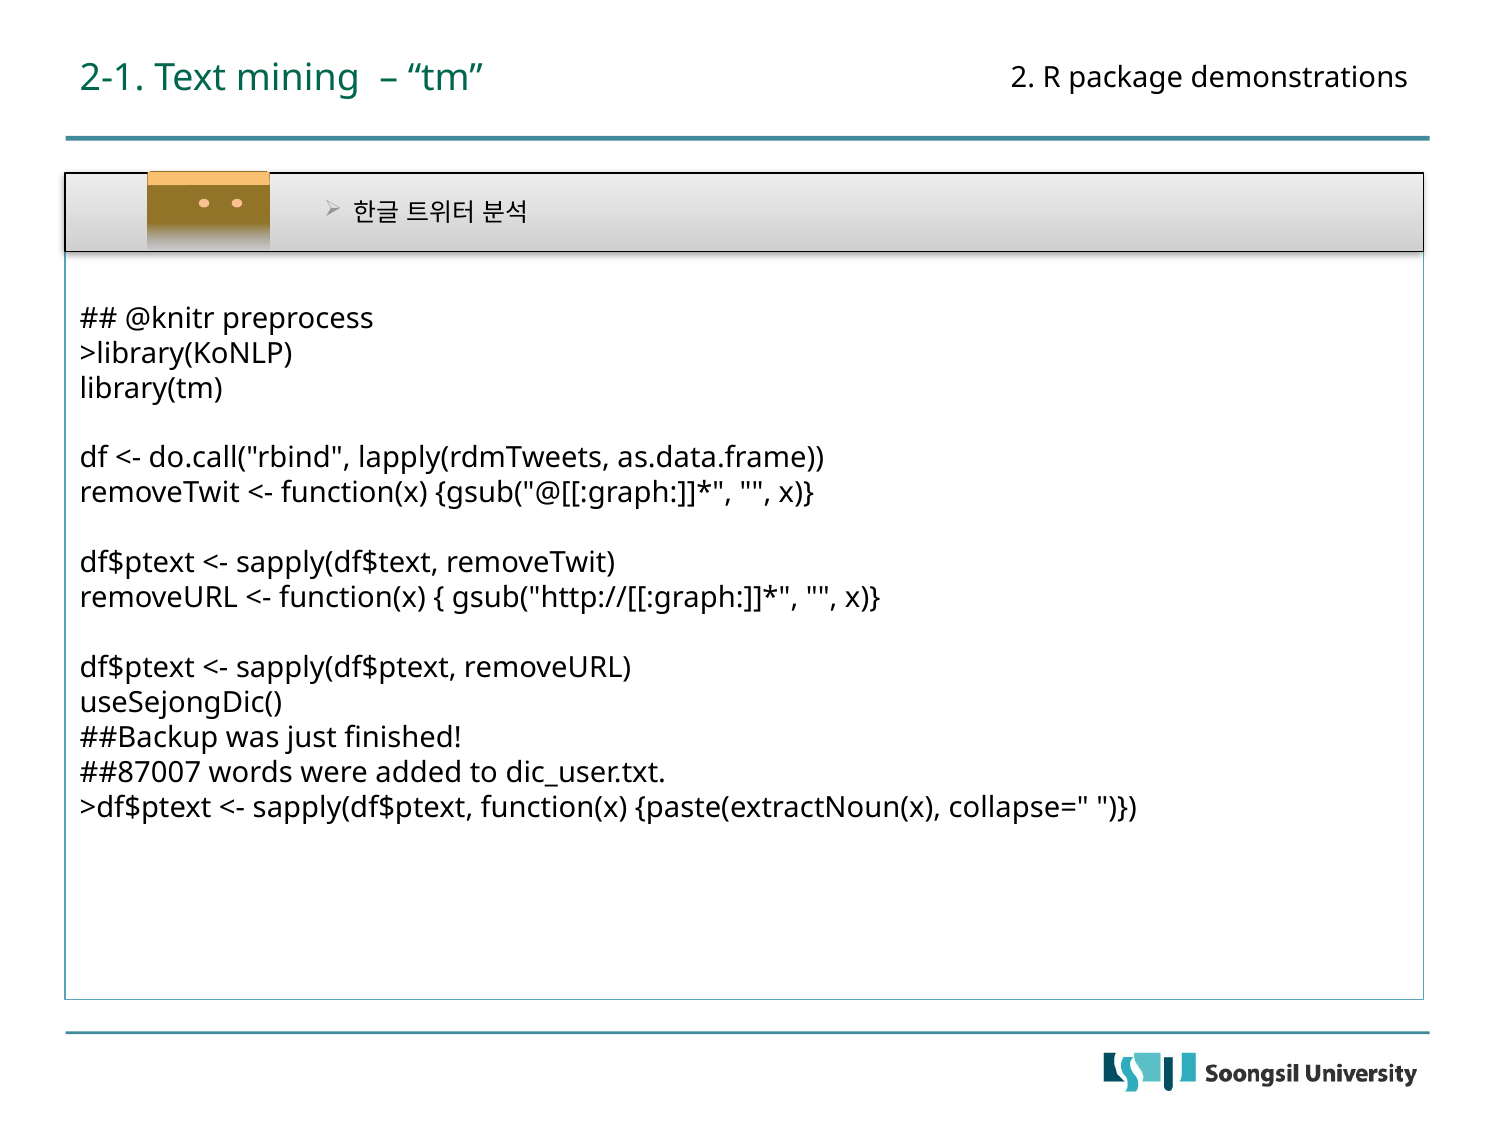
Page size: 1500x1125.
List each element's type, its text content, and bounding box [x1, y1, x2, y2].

text_box [272, 172, 1424, 252]
text_box [64, 172, 145, 252]
text_box 2. R package demonstrations [927, 35, 1424, 116]
picture [1073, 1036, 1445, 1099]
text_box 2-1. Text mining – “tm” [64, 35, 561, 116]
text_box 한글 트위터 분석 [309, 189, 1375, 234]
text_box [147, 171, 270, 252]
text_box ## @knitr preprocess >library(KoNLP) library(tm) df <- do.call("rbind", lapply(rdmTweets, as.data.frame)) removeTwit <- function(x) {gsub("@[[:graph:]]*", "", x)} df$ptext <- sapply(df$text, removeTwit) removeURL <- function(x) { gsub("http://[[:graph:]]*", "", x)} df$ptext <- sapply(df$ptext, removeURL) useSejongDic() ##Backup was just finished! ##87007 words were added to dic_user.txt. >df$ptext <- sapply(df$ptext, function(x) {paste(extractNoun(x), collapse=" ")}) [64, 258, 1424, 1000]
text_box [198, 198, 243, 208]
